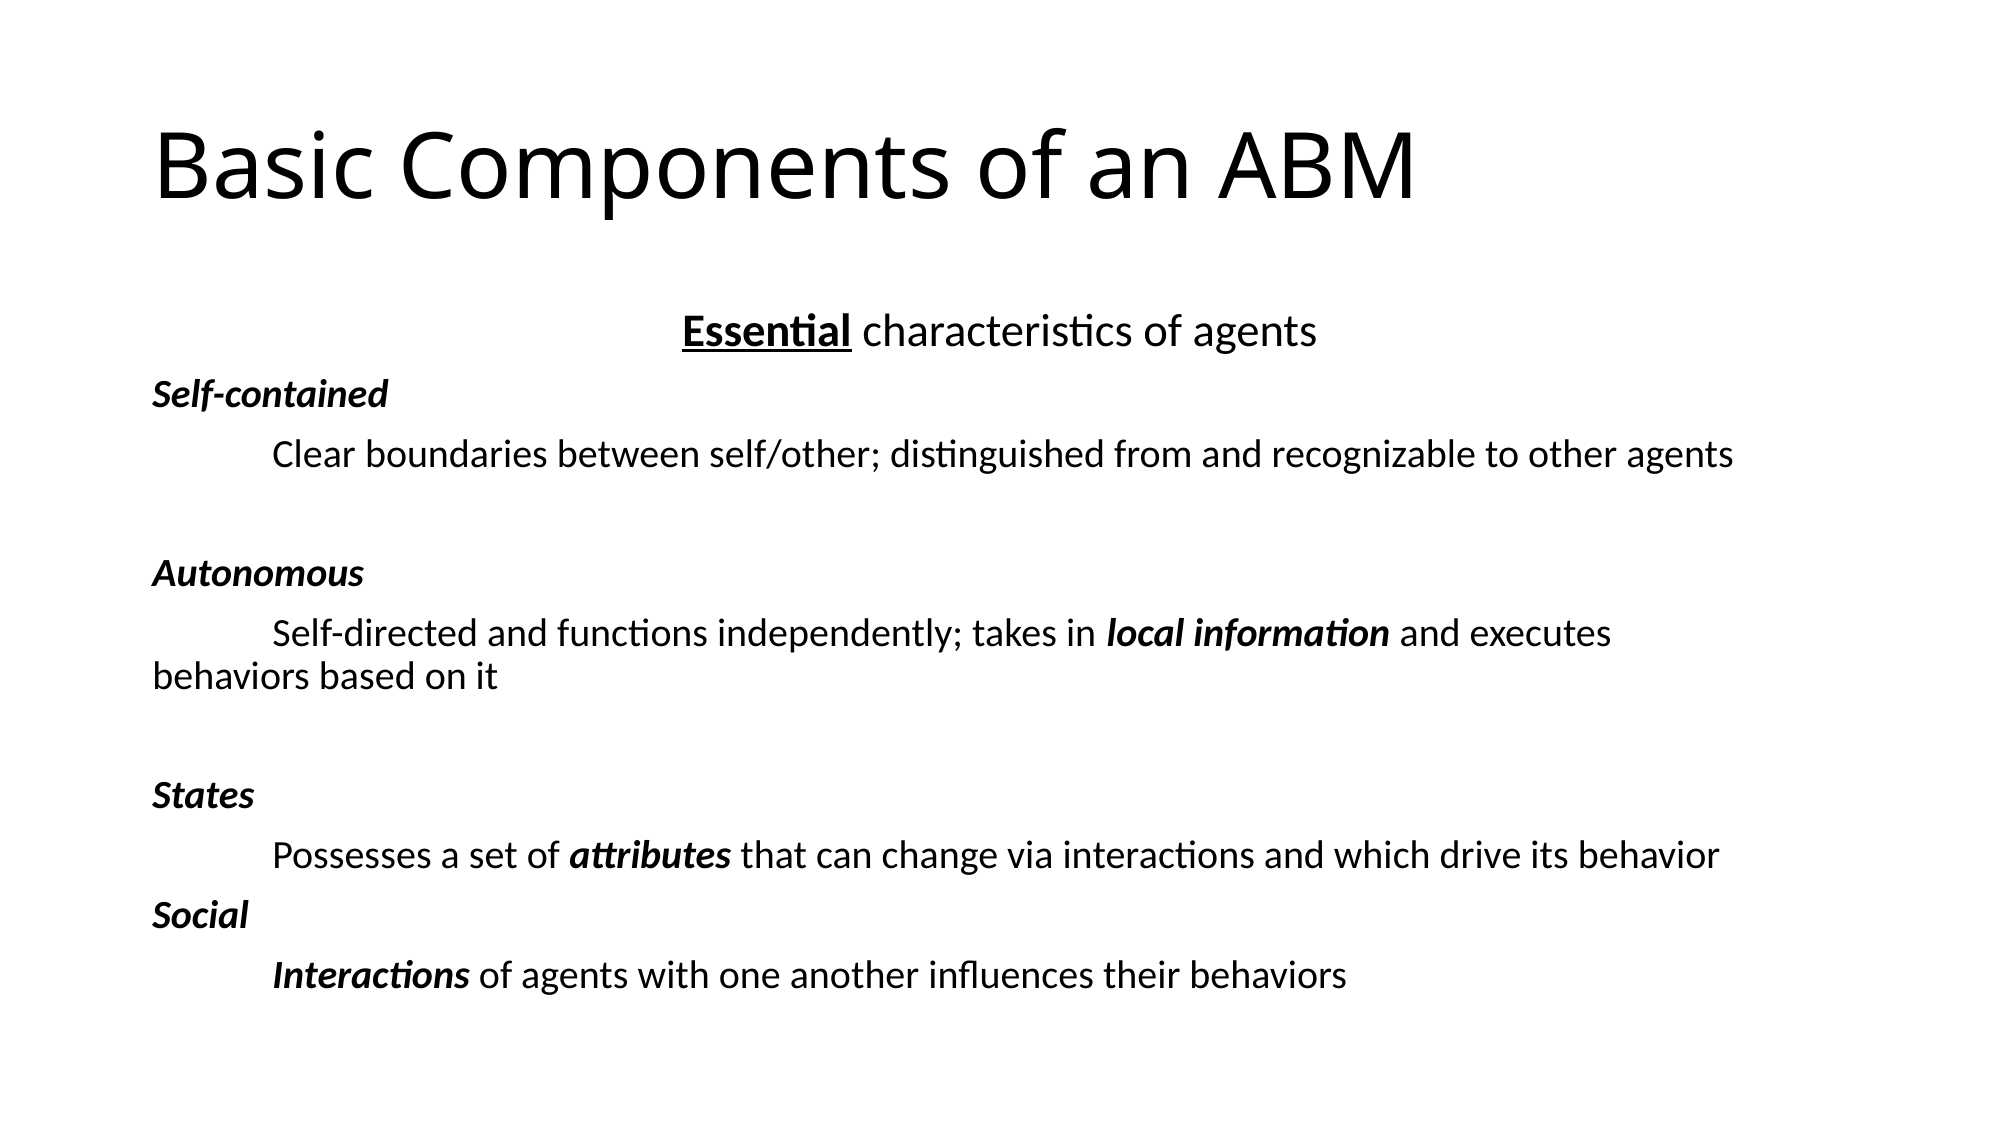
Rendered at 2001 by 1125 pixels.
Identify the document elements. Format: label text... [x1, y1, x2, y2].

list Essential characteristics of agents Self-contained Clear boundaries between self/other; distinguished from and recognizable to other agents Autonomous Self-directed and functions independently; takes in local information and executes behaviors based on it States Possesses a set of attributes that can change via interactions and which drive its behavior Social Interactions of agents with one another influences their behaviors [137, 298, 1863, 1047]
title Basic Components of an ABM [137, 59, 1863, 278]
